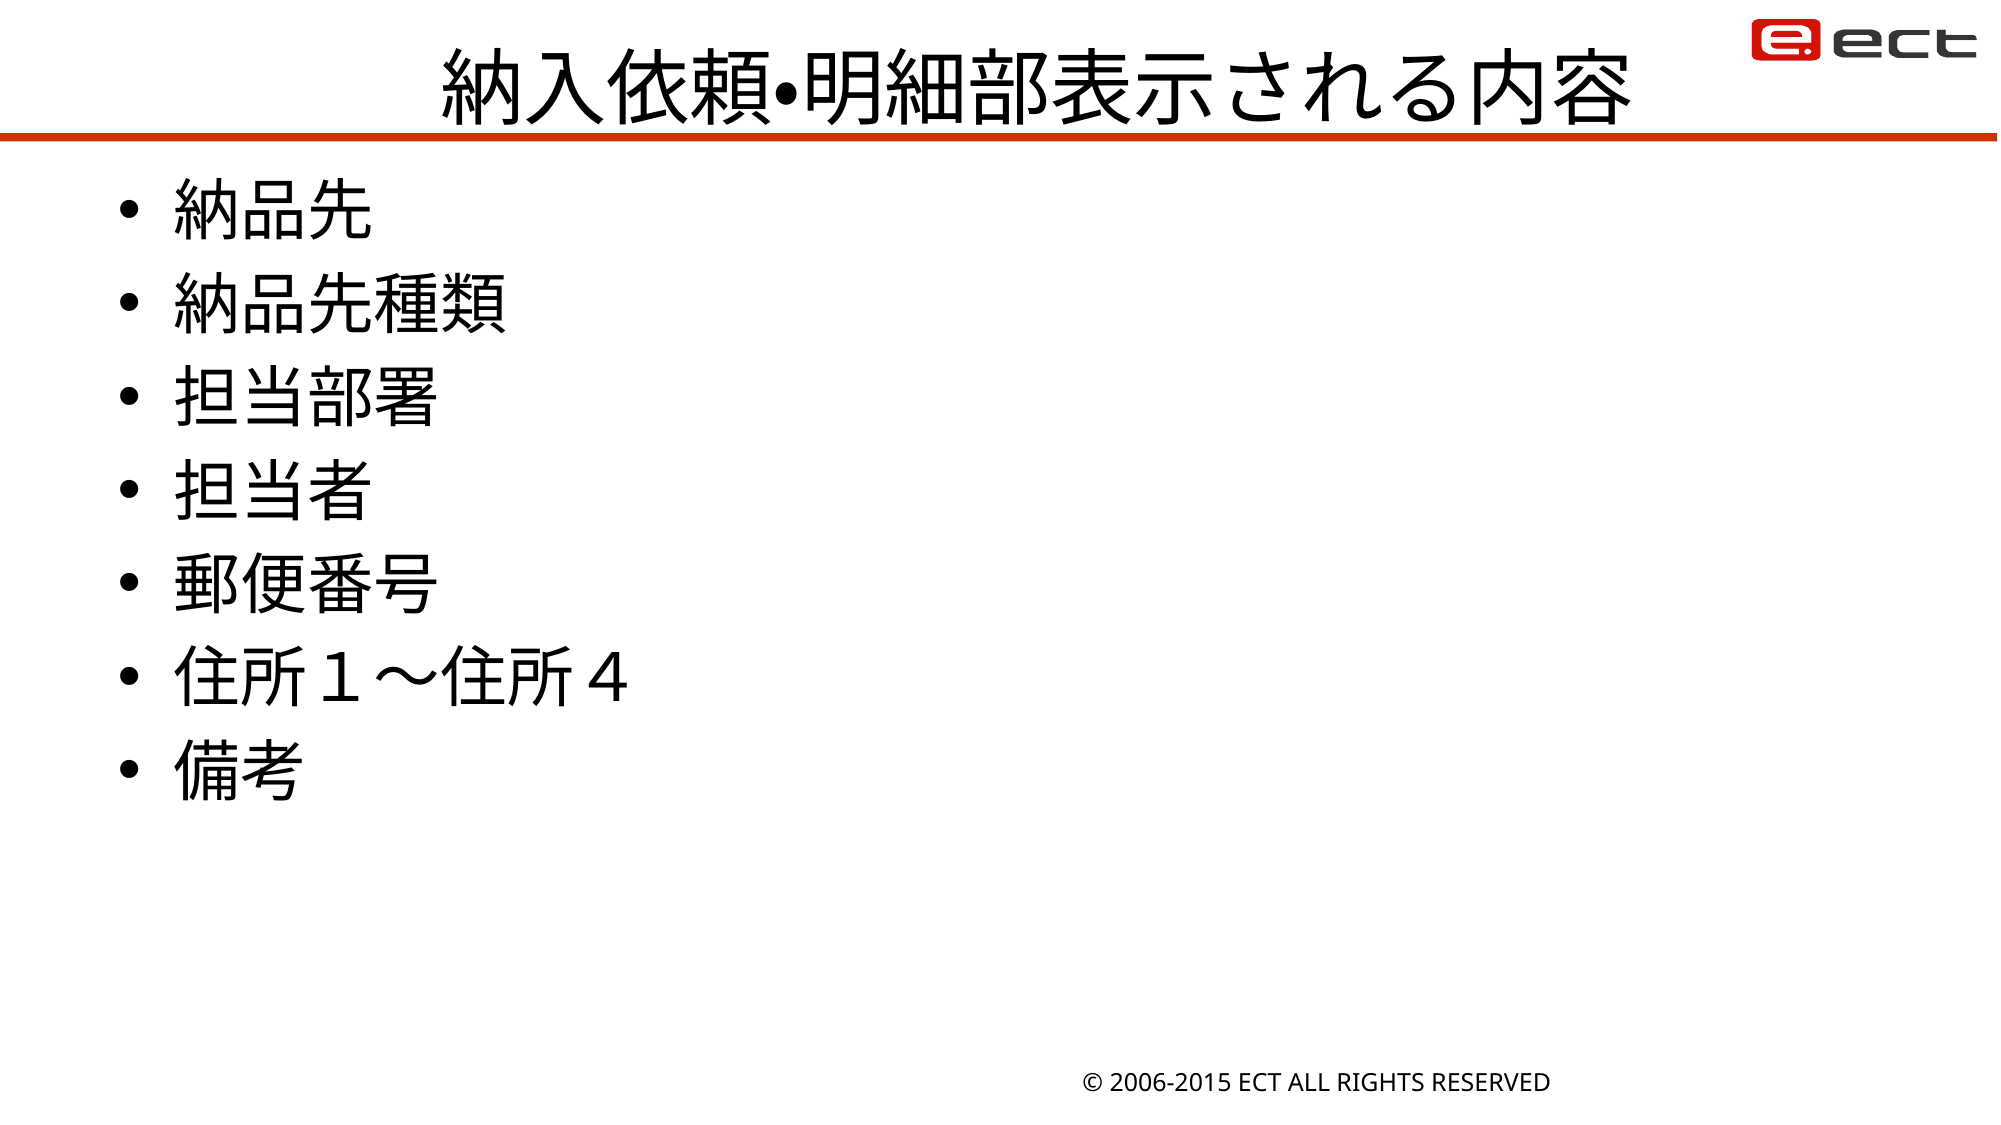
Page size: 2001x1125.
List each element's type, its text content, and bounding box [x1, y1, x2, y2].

title 納入依頼・明細部表示される内容 [338, 45, 1736, 126]
list 納品先 納品先種類 担当部署 担当者 郵便番号 住所１～住所４ 備考 [102, 160, 1903, 1024]
picture [1751, 19, 1977, 61]
